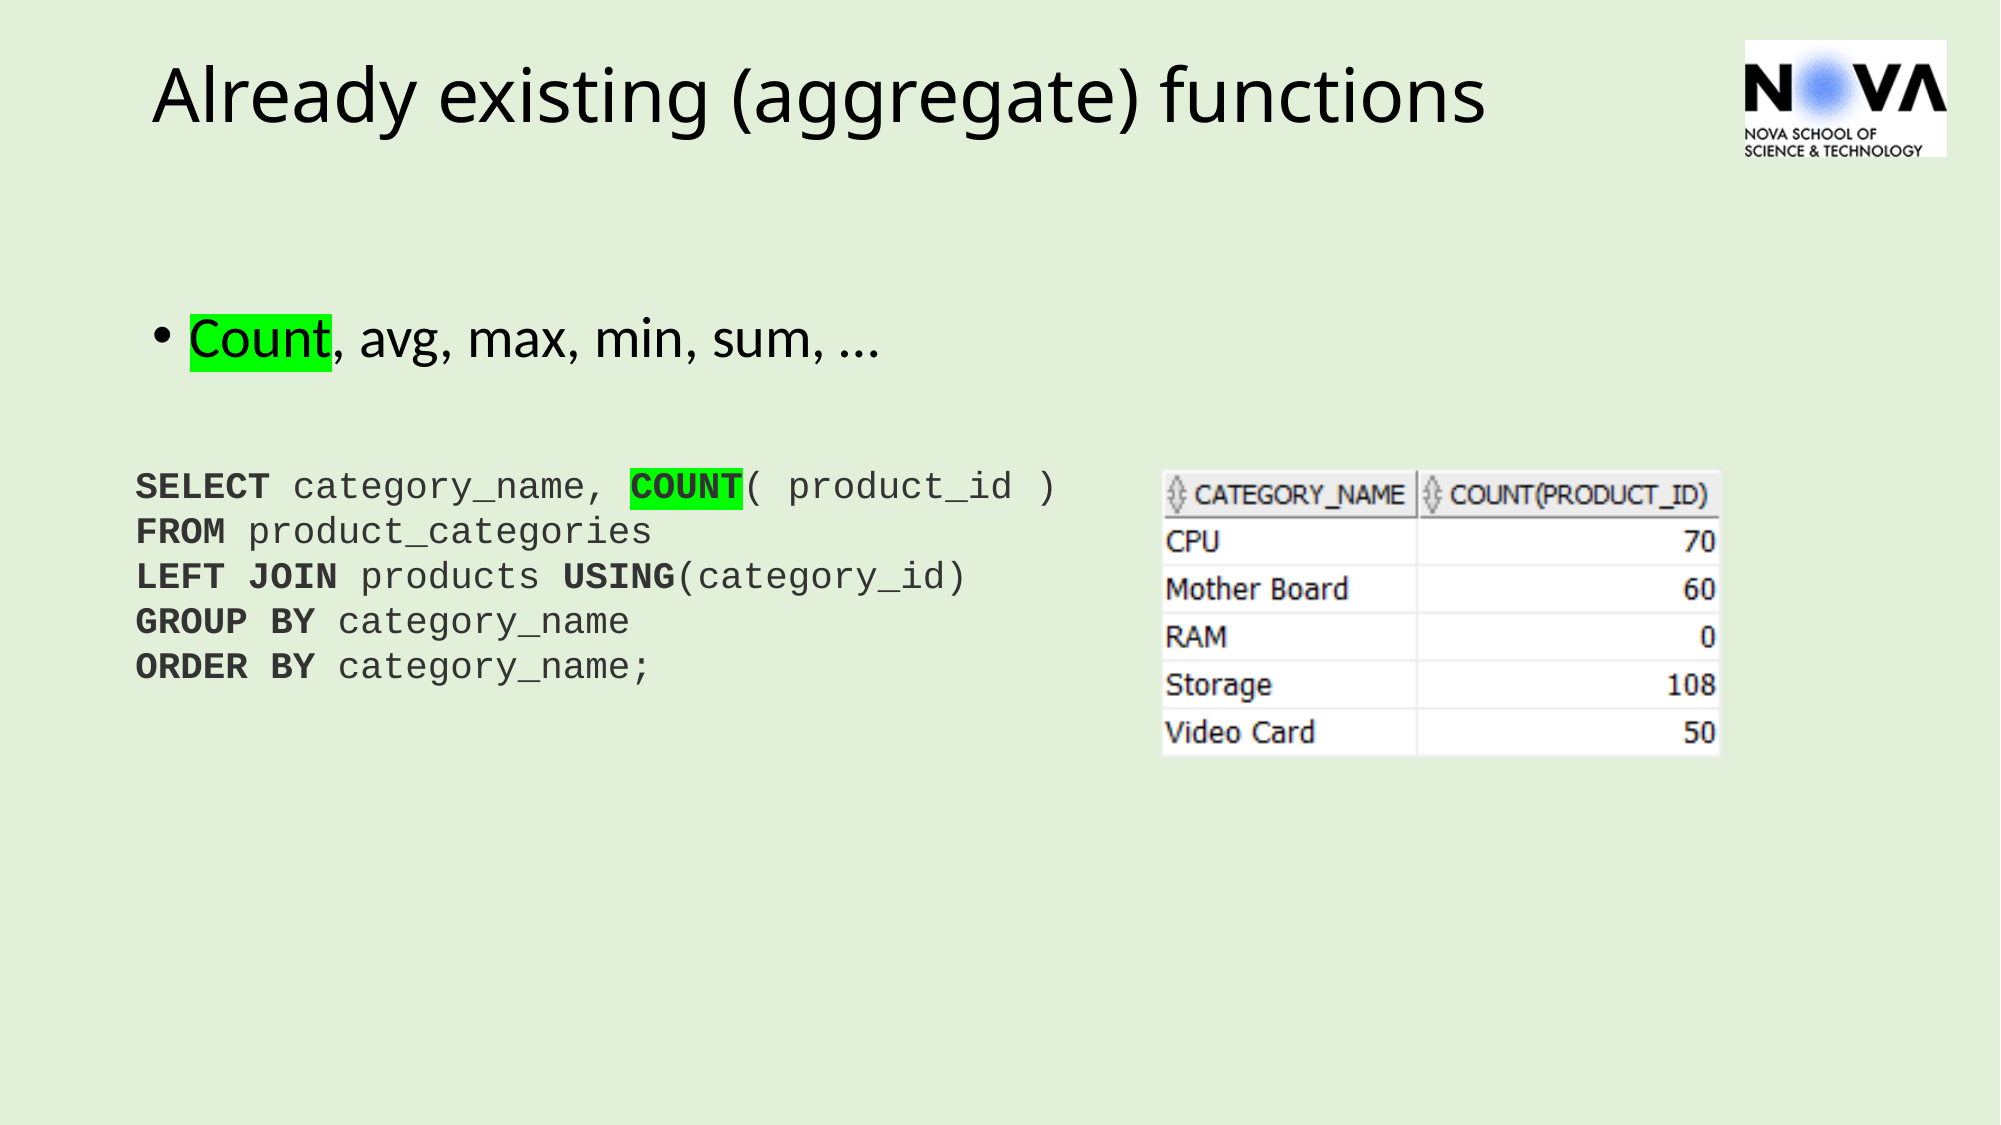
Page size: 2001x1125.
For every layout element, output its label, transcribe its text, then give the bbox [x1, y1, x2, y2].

title Already existing (aggregate) functions [137, 40, 1649, 157]
picture [1161, 469, 1722, 759]
picture [1745, 40, 1947, 157]
list Count, avg, max, min, sum, … [137, 299, 1863, 432]
text_box SELECT category_name, COUNT( product_id ) FROM product_categories LEFT JOIN products USING(category_id) GROUP BY category_name ORDER BY category_name; [120, 454, 1121, 694]
